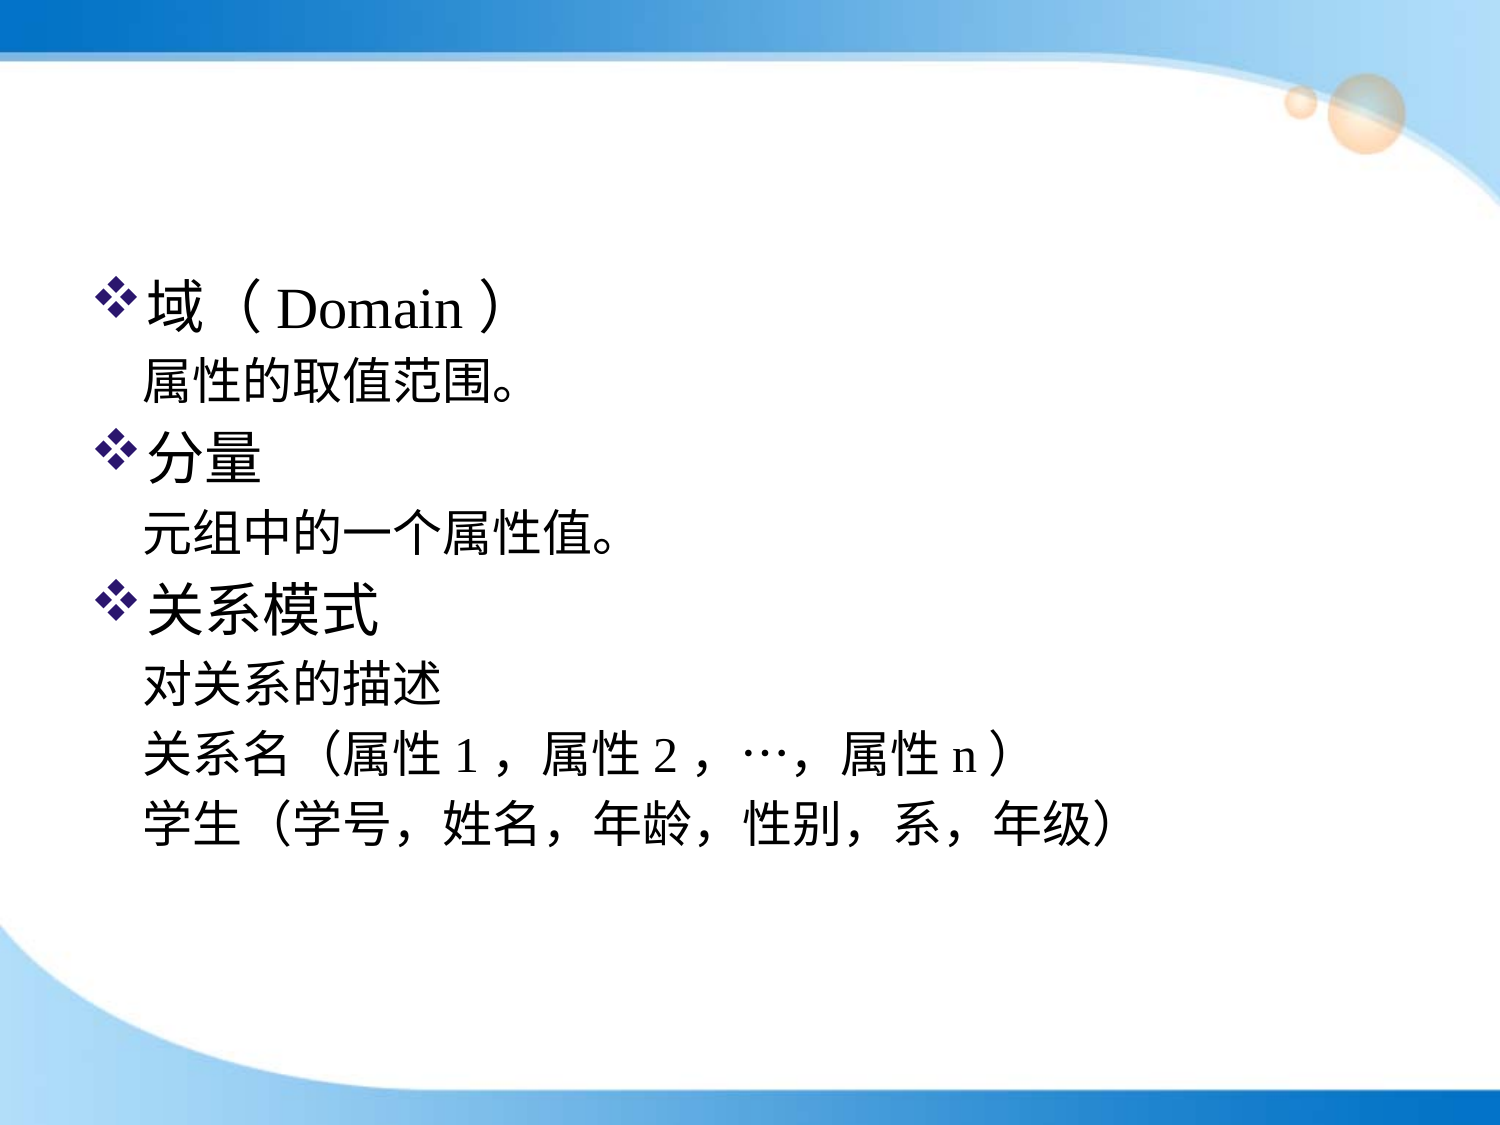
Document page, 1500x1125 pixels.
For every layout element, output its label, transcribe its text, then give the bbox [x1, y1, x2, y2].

list 域（Domain） 属性的取值范围。 分量 元组中的一个属性值。 关系模式 对关系的描述 关系名（属性1，属性2，…，属性n） 学生（学号，姓名，年龄，性别，系，年级） [75, 262, 1425, 1005]
picture [0, 0, 1500, 1125]
